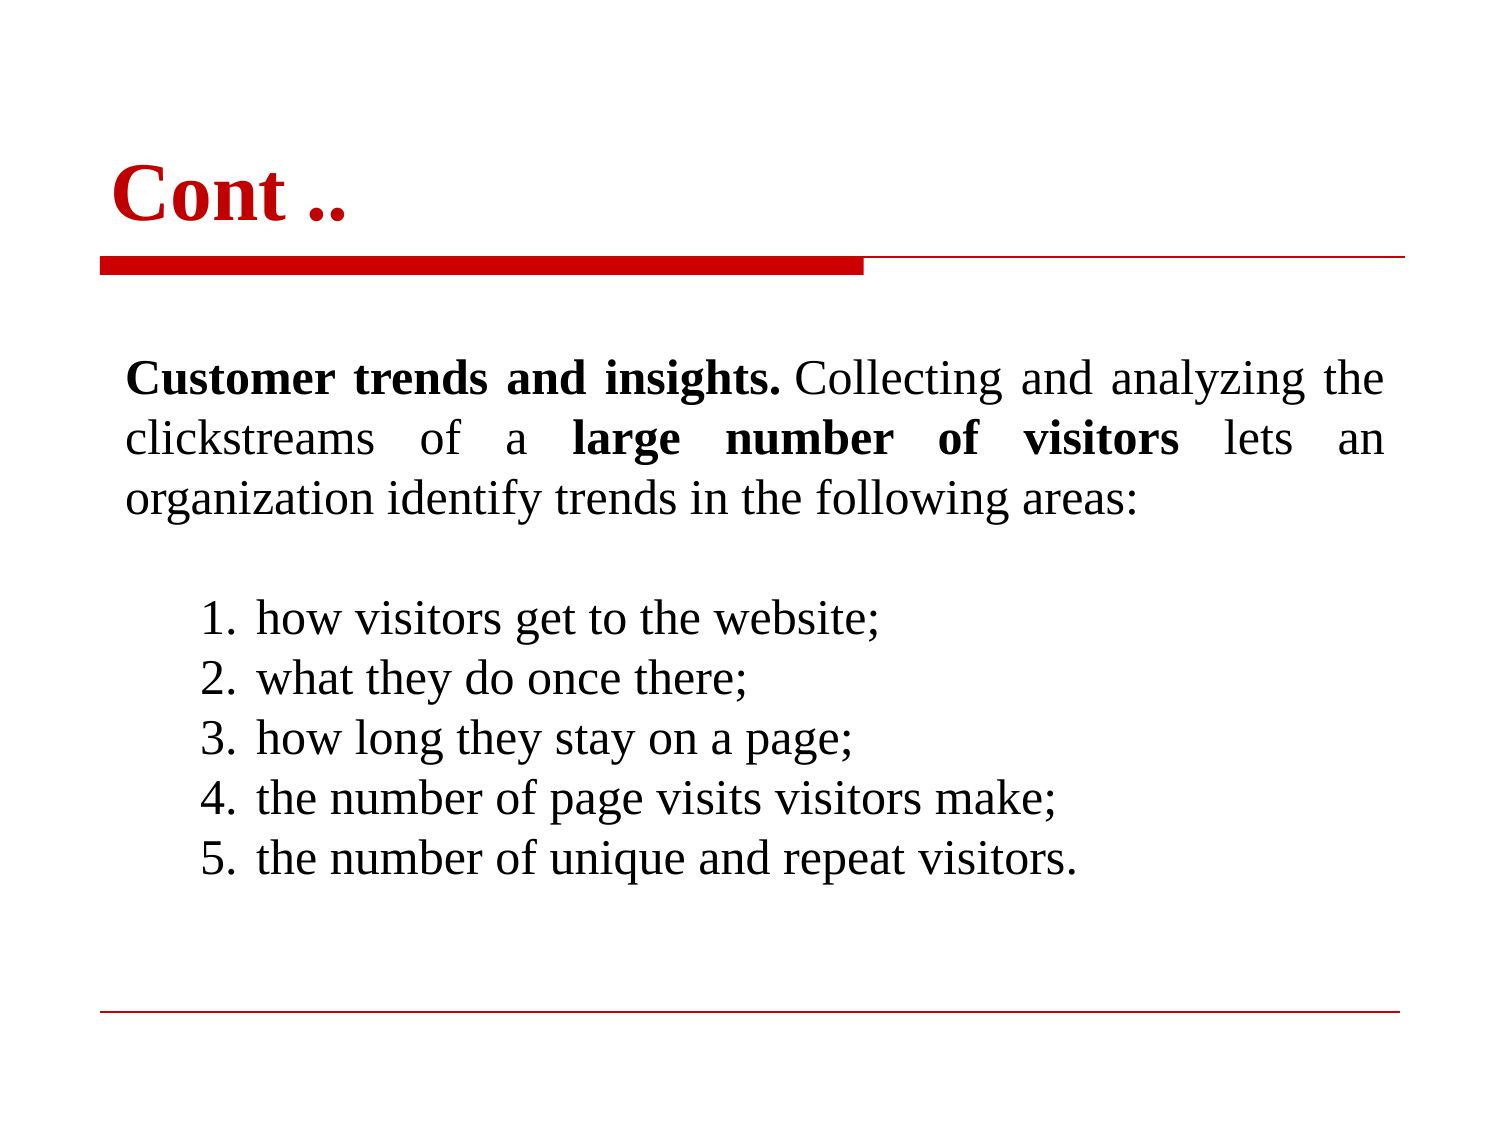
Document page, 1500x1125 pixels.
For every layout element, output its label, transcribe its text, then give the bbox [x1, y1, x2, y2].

text_box Customer trends and insights. Collecting and analyzing the clickstreams of a large number of visitors lets an organization identify trends in the following areas: how visitors get to the website; what they do once there; how long they stay on a page; the number of page visits visitors make; the number of unique and repeat visitors. [110, 337, 1400, 893]
title Cont .. [110, 137, 871, 239]
